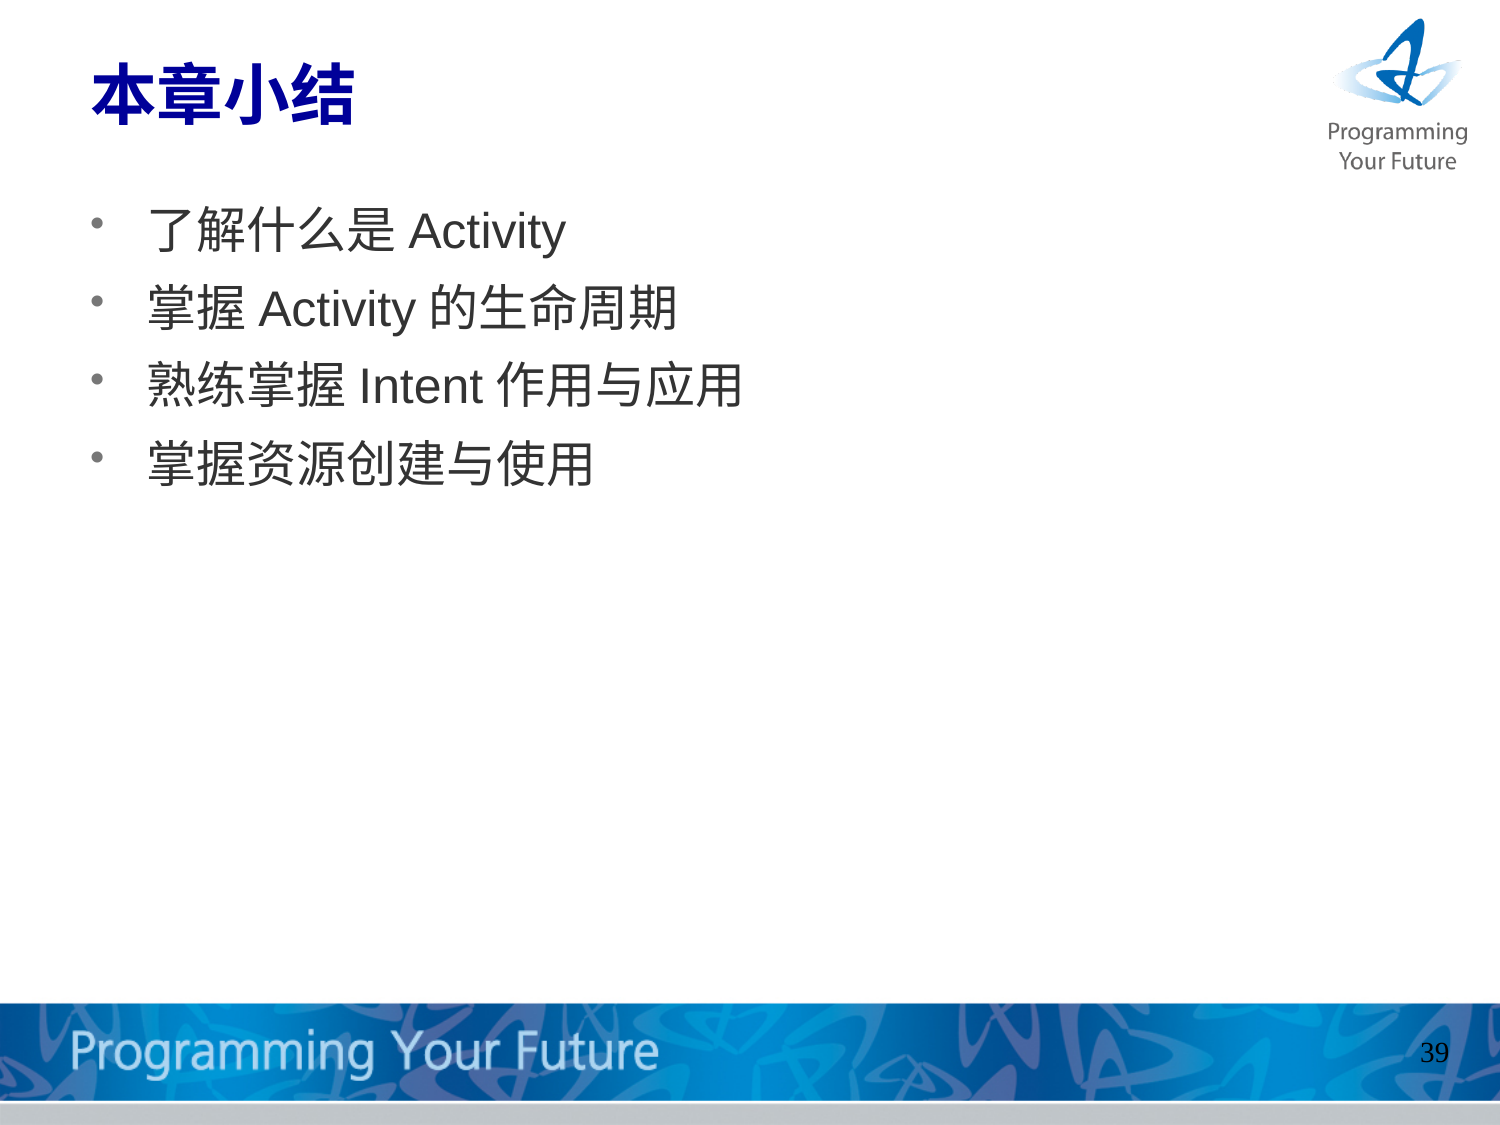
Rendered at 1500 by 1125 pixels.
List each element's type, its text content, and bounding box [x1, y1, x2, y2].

list 了解什么是Activity 掌握Activity的生命周期 熟练掌握Intent作用与应用 掌握资源创建与使用 [74, 172, 1412, 988]
picture [0, 997, 1500, 1125]
picture [1297, 0, 1500, 213]
title 本章小结 [74, 44, 1271, 162]
